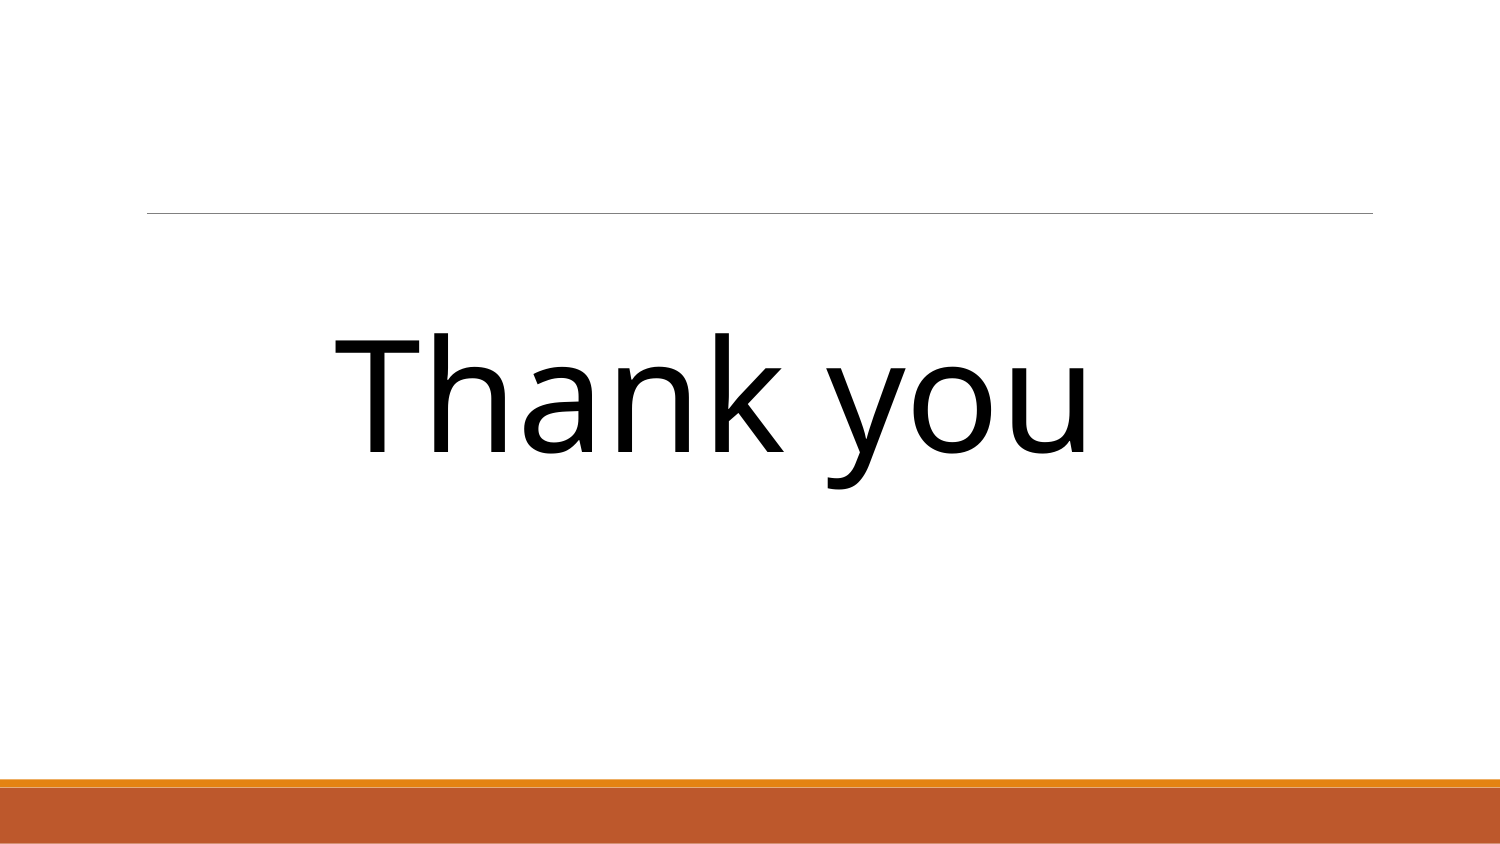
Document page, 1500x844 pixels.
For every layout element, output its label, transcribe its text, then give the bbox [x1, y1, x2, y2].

text_box Thank you [159, 281, 1273, 510]
